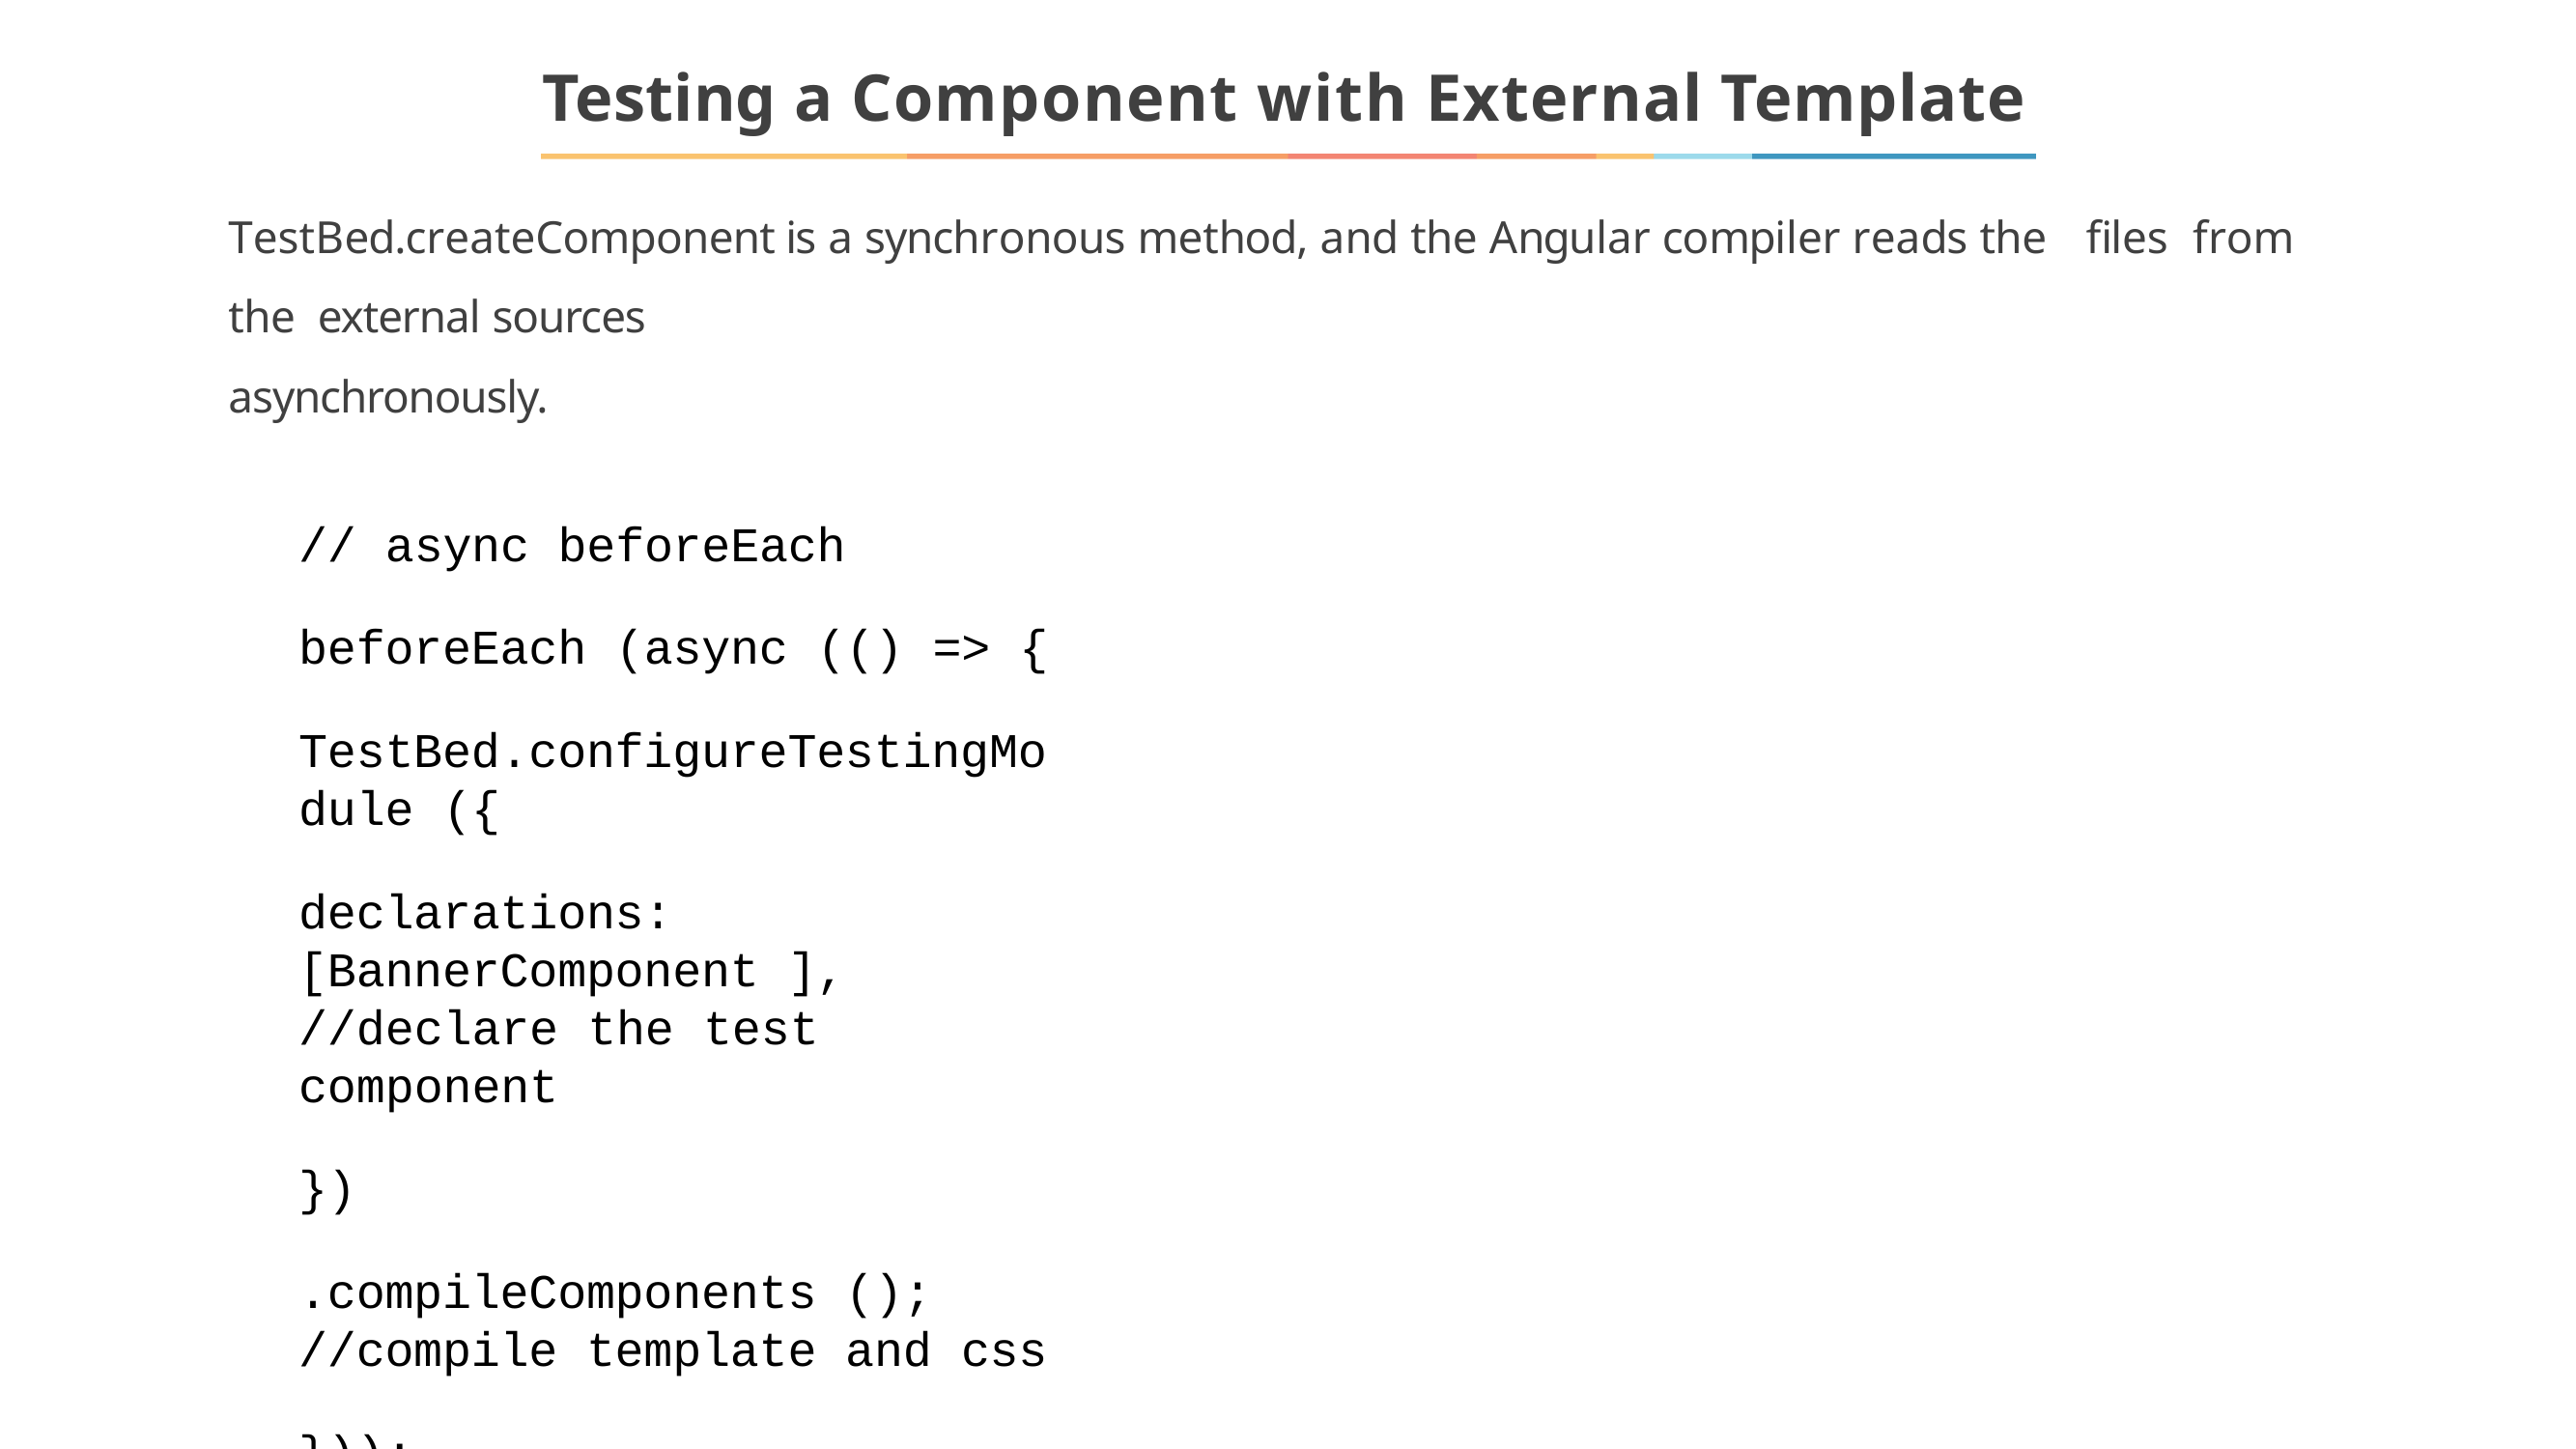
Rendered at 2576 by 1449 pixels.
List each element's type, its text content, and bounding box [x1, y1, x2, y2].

title Testing a Component with External Template [540, 54, 2038, 133]
text_box TestBed.createComponent is a synchronous method, and the Angular compiler reads the files from the external sources asynchronously. // async beforeEach beforeEach (async (() => { TestBed.configureTestingModule ({ declarations: [BannerComponent ], //declare the test component }) .compileComponents (); //compile template and css })); [226, 181, 2373, 1449]
picture [540, 134, 2036, 179]
